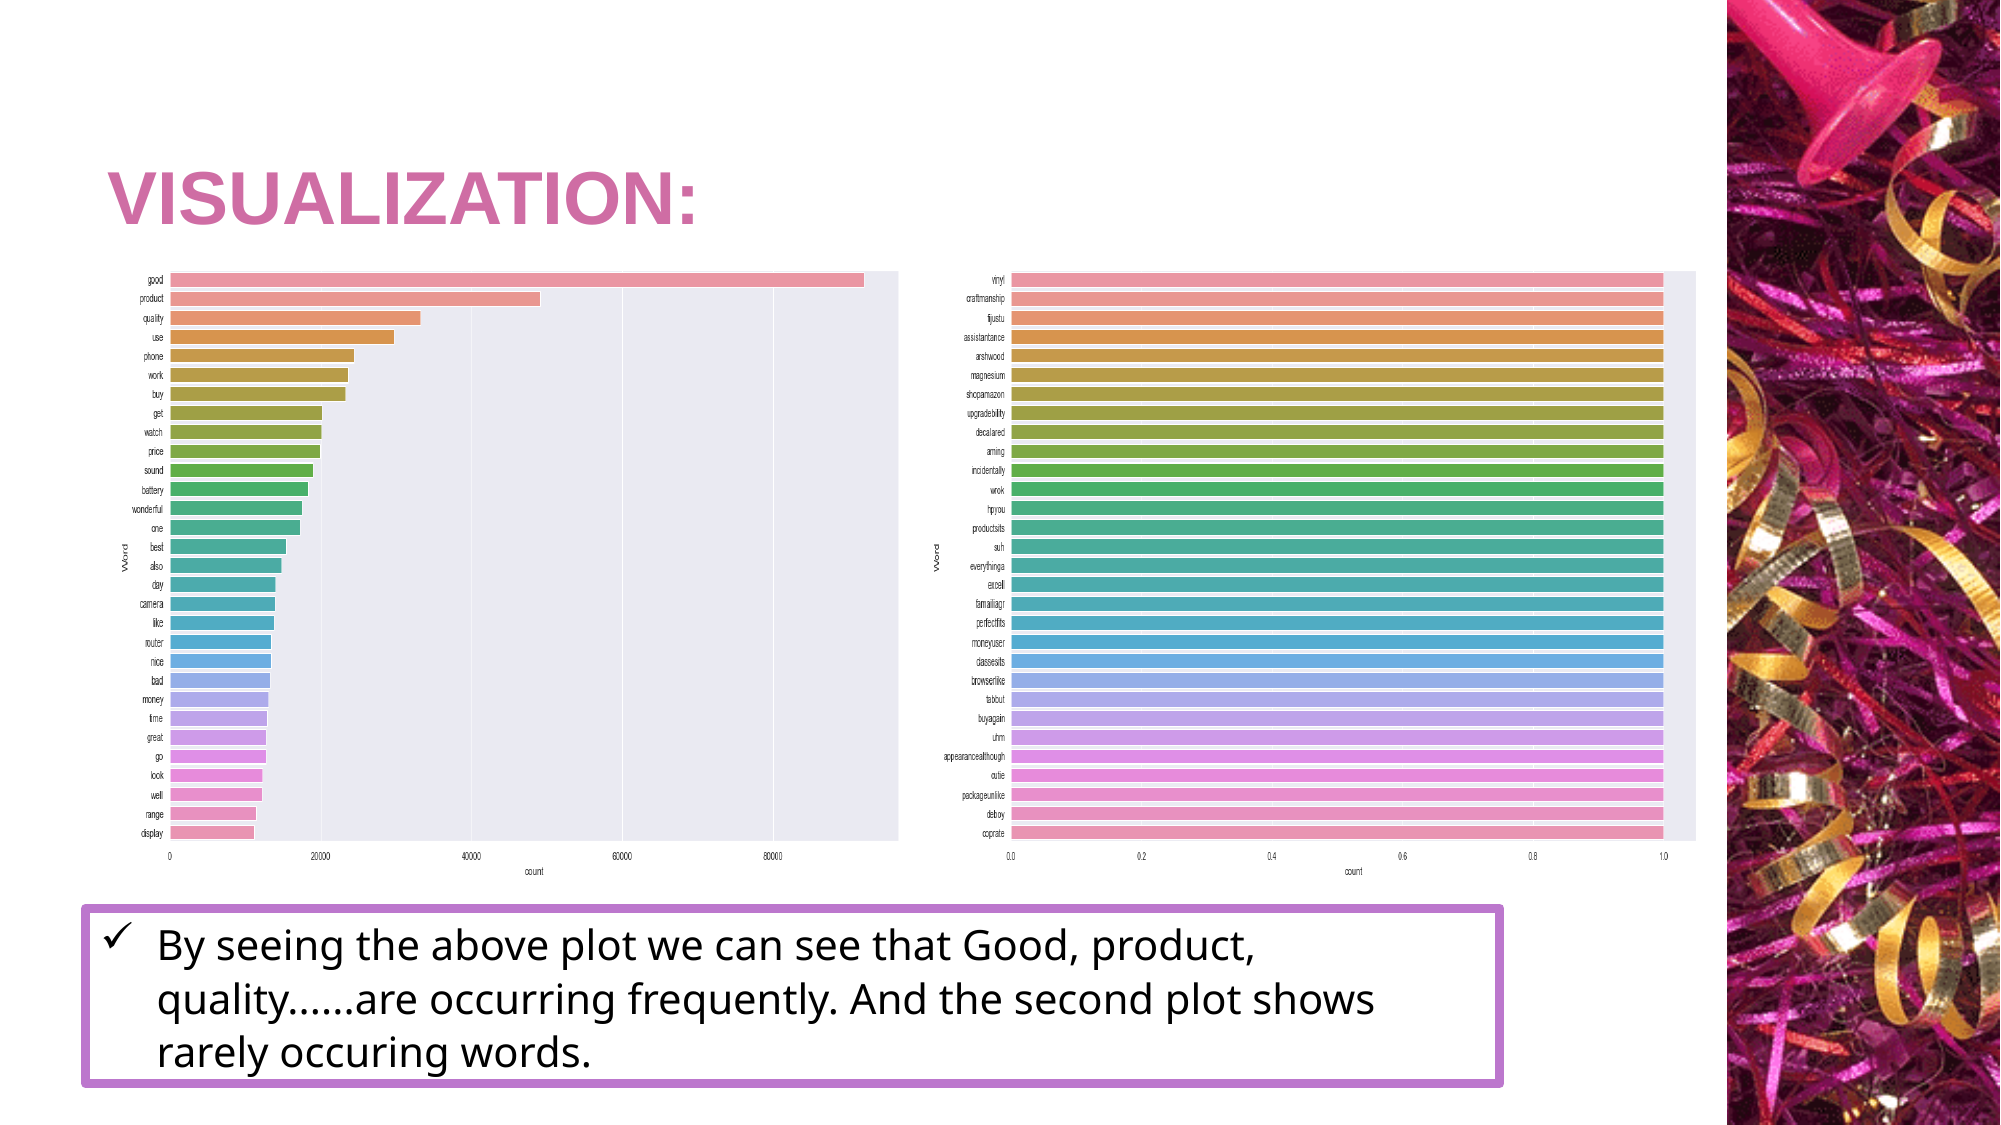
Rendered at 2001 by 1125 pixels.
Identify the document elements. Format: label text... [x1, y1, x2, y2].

text_box By seeing the above plot we can see that Good, product, quality......are occurring frequently. And the second plot shows rarely occuring words. [81, 904, 1504, 1088]
picture [1727, 0, 2000, 1125]
title Visualization: [99, 52, 1684, 240]
picture [929, 263, 1701, 885]
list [117, 263, 902, 885]
